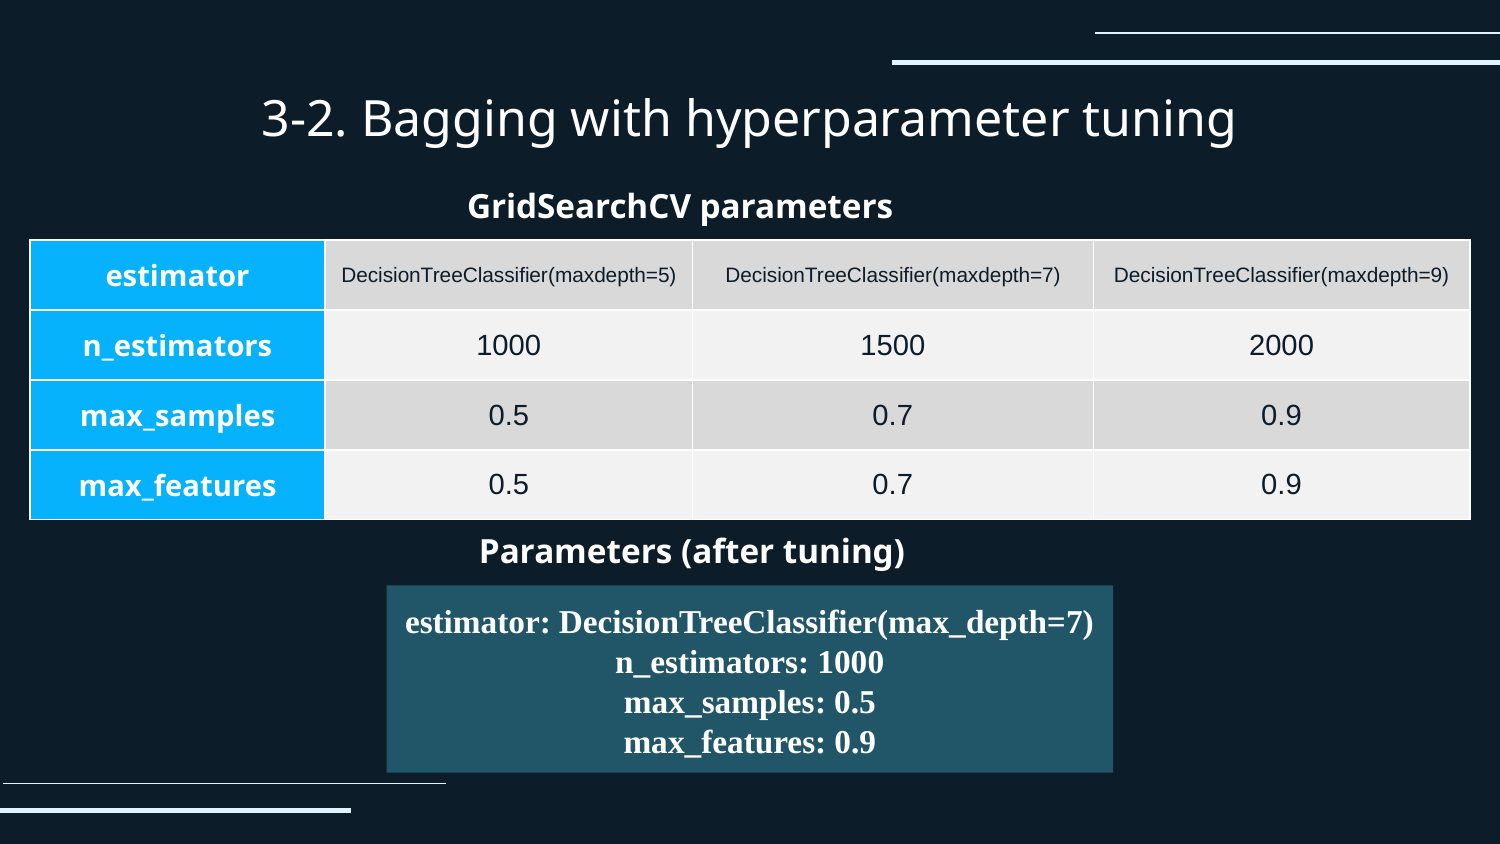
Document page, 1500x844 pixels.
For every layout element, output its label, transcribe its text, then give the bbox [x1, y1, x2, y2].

table_header estimator [31, 241, 324, 309]
table_cell 1500 [693, 311, 1093, 379]
table_header DecisionTreeClassifier(maxdepth=5) [326, 241, 692, 309]
table_header DecisionTreeClassifier(maxdepth=7) [693, 241, 1093, 309]
table_cell n_estimators [31, 311, 324, 379]
table_cell 0.7 [693, 451, 1093, 519]
table_cell 0.5 [326, 381, 692, 449]
table_cell 2000 [1094, 311, 1469, 379]
title 3-2. Bagging with hyperparameter tuning [0, 71, 1500, 166]
table_cell 0.9 [1094, 451, 1469, 519]
table_cell 0.7 [693, 381, 1093, 449]
text_box GridSearchCV parameters [452, 153, 1048, 241]
table_cell 1000 [326, 311, 692, 379]
table_cell 0.9 [1094, 381, 1469, 449]
table_header DecisionTreeClassifier(maxdepth=9) [1094, 241, 1469, 309]
text_box estimator: DecisionTreeClassifier(max_depth=7) n_estimators: 1000 max_samples: 0.5 max_features: 0.9 [386, 585, 1114, 773]
table_cell max_samples [31, 381, 324, 449]
table_cell 0.5 [326, 451, 692, 519]
table_cell max_features [31, 451, 324, 519]
text_box Parameters (after tuning) [463, 514, 1036, 585]
